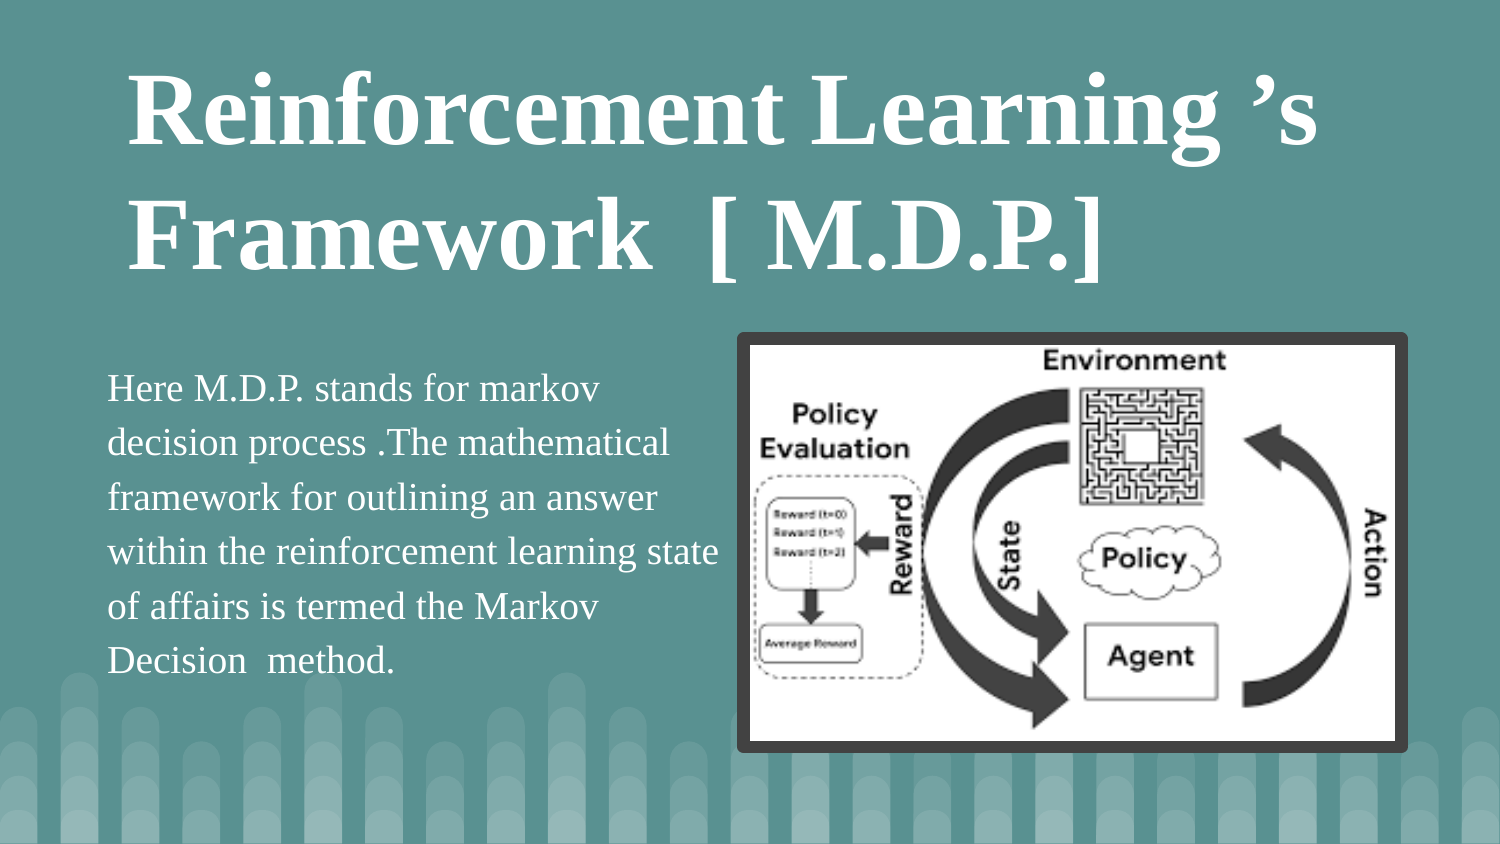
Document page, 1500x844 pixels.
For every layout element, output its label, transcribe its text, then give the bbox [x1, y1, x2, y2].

text_box Reinforcement Learning ’s Framework [ M.D.P.] [112, 35, 1396, 295]
text_box Here M.D.P. stands for markov decision process .The mathematical framework for outlining an answer within the reinforcement learning state of affairs is termed the Markov Decision method. [92, 339, 737, 684]
picture [749, 344, 1396, 741]
